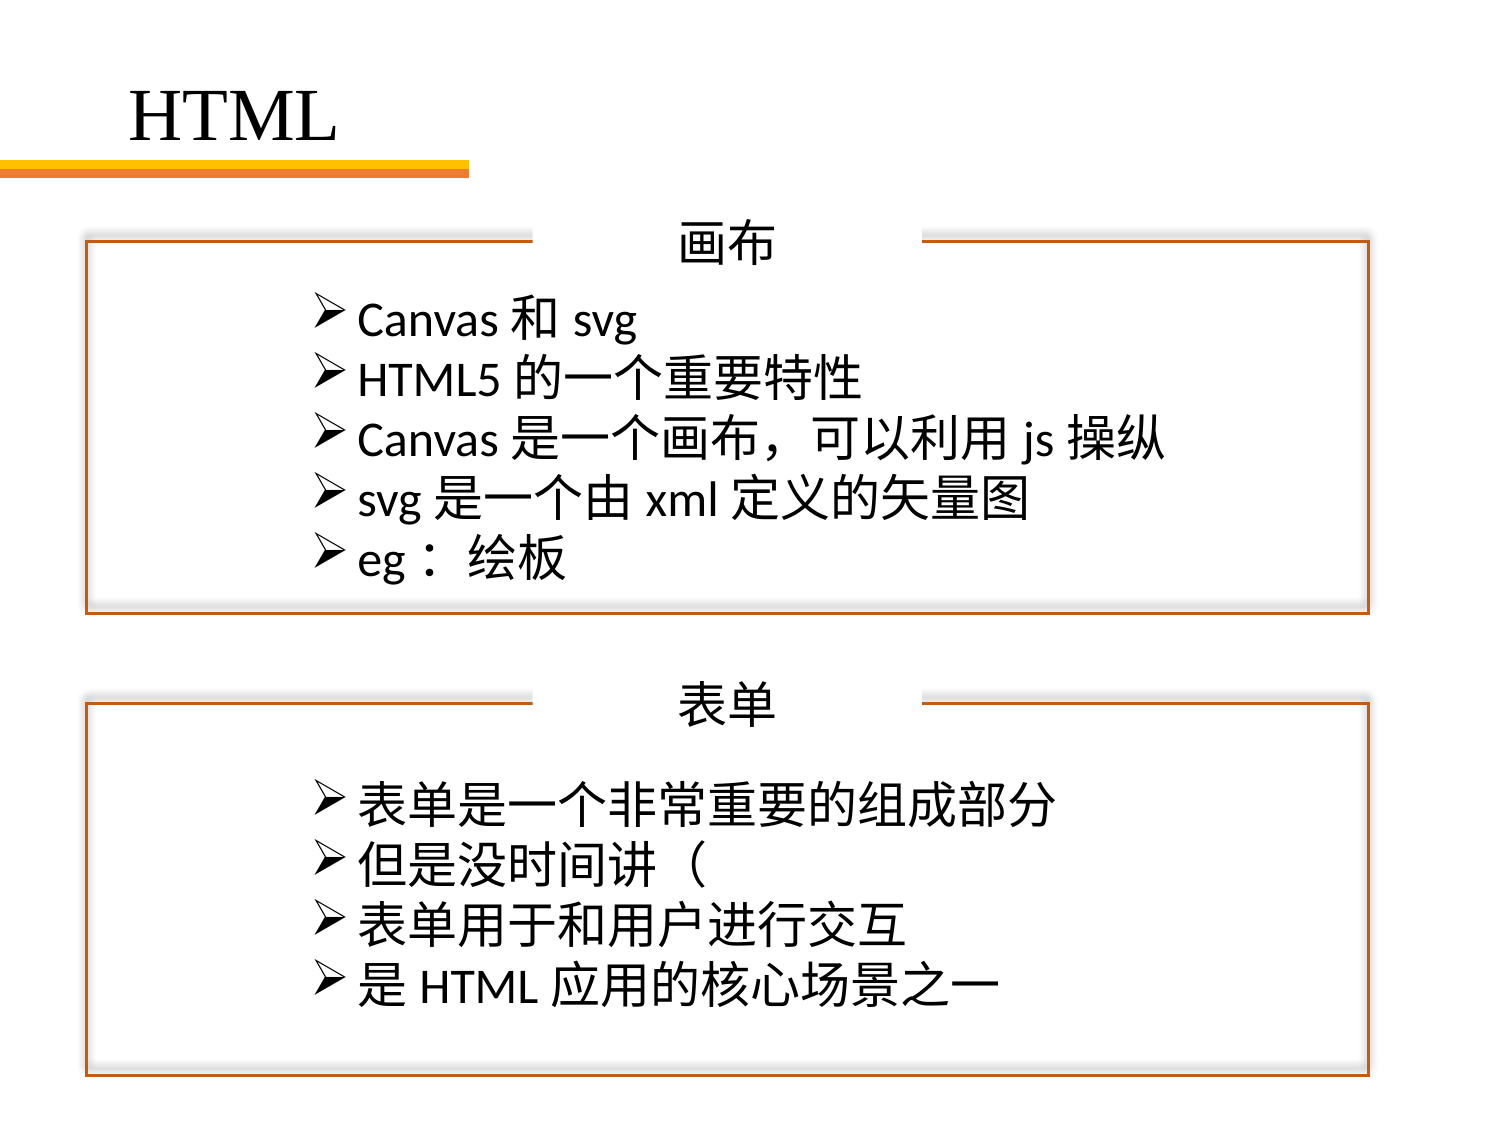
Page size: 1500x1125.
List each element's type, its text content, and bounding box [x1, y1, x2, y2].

text_box Canvas和svg HTML5的一个重要特性 Canvas是一个画布，可以利用js操纵 svg是一个由xml定义的矢量图 eg：绘板 [295, 279, 1205, 595]
text_box 画布 [532, 203, 922, 279]
title HTML [0, 62, 469, 170]
text_box [85, 241, 1369, 614]
text_box 表单是一个非常重要的组成部分 但是没时间讲（ 表单用于和用户进行交互 是HTML应用的核心场景之一 [295, 766, 1205, 1021]
text_box [85, 703, 1369, 1077]
text_box 表单 [532, 666, 922, 741]
